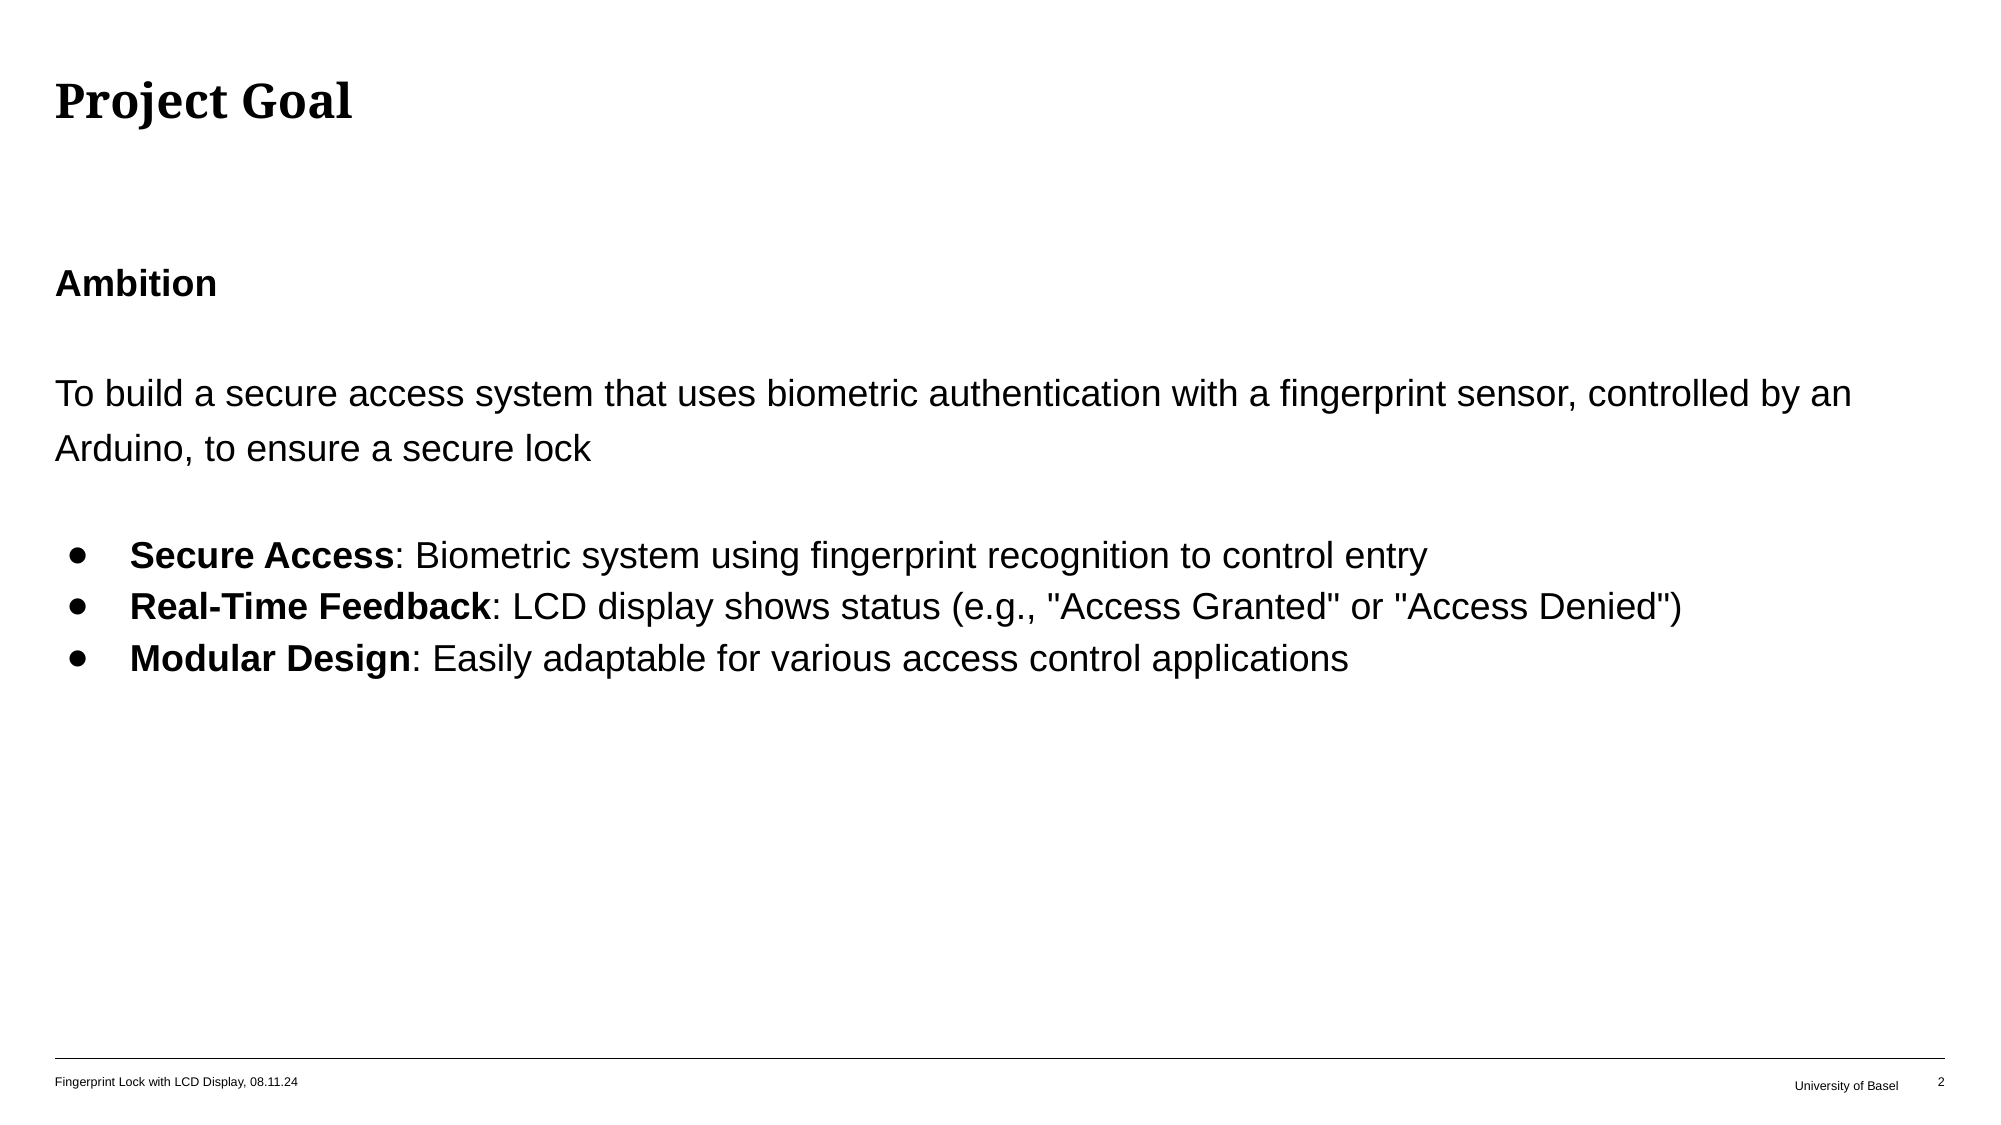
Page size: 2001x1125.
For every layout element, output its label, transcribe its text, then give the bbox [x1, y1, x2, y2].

slide_number ‹#› [1913, 1070, 1945, 1100]
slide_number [54, 1070, 528, 1100]
footer University of Basel [1496, 1070, 1913, 1100]
title Project Goal [54, 66, 1945, 191]
list Ambition To build a secure access system that uses biometric authentication with a fingerprint sensor, controlled by an Arduino, to ensure a secure lock Secure Access: Biometric system using fingerprint recognition to control entry Real-Time Feedback: LCD display shows status (e.g., "Access Granted" or "Access Denied") Modular Design: Easily adaptable for various access control applications [54, 249, 1945, 1024]
